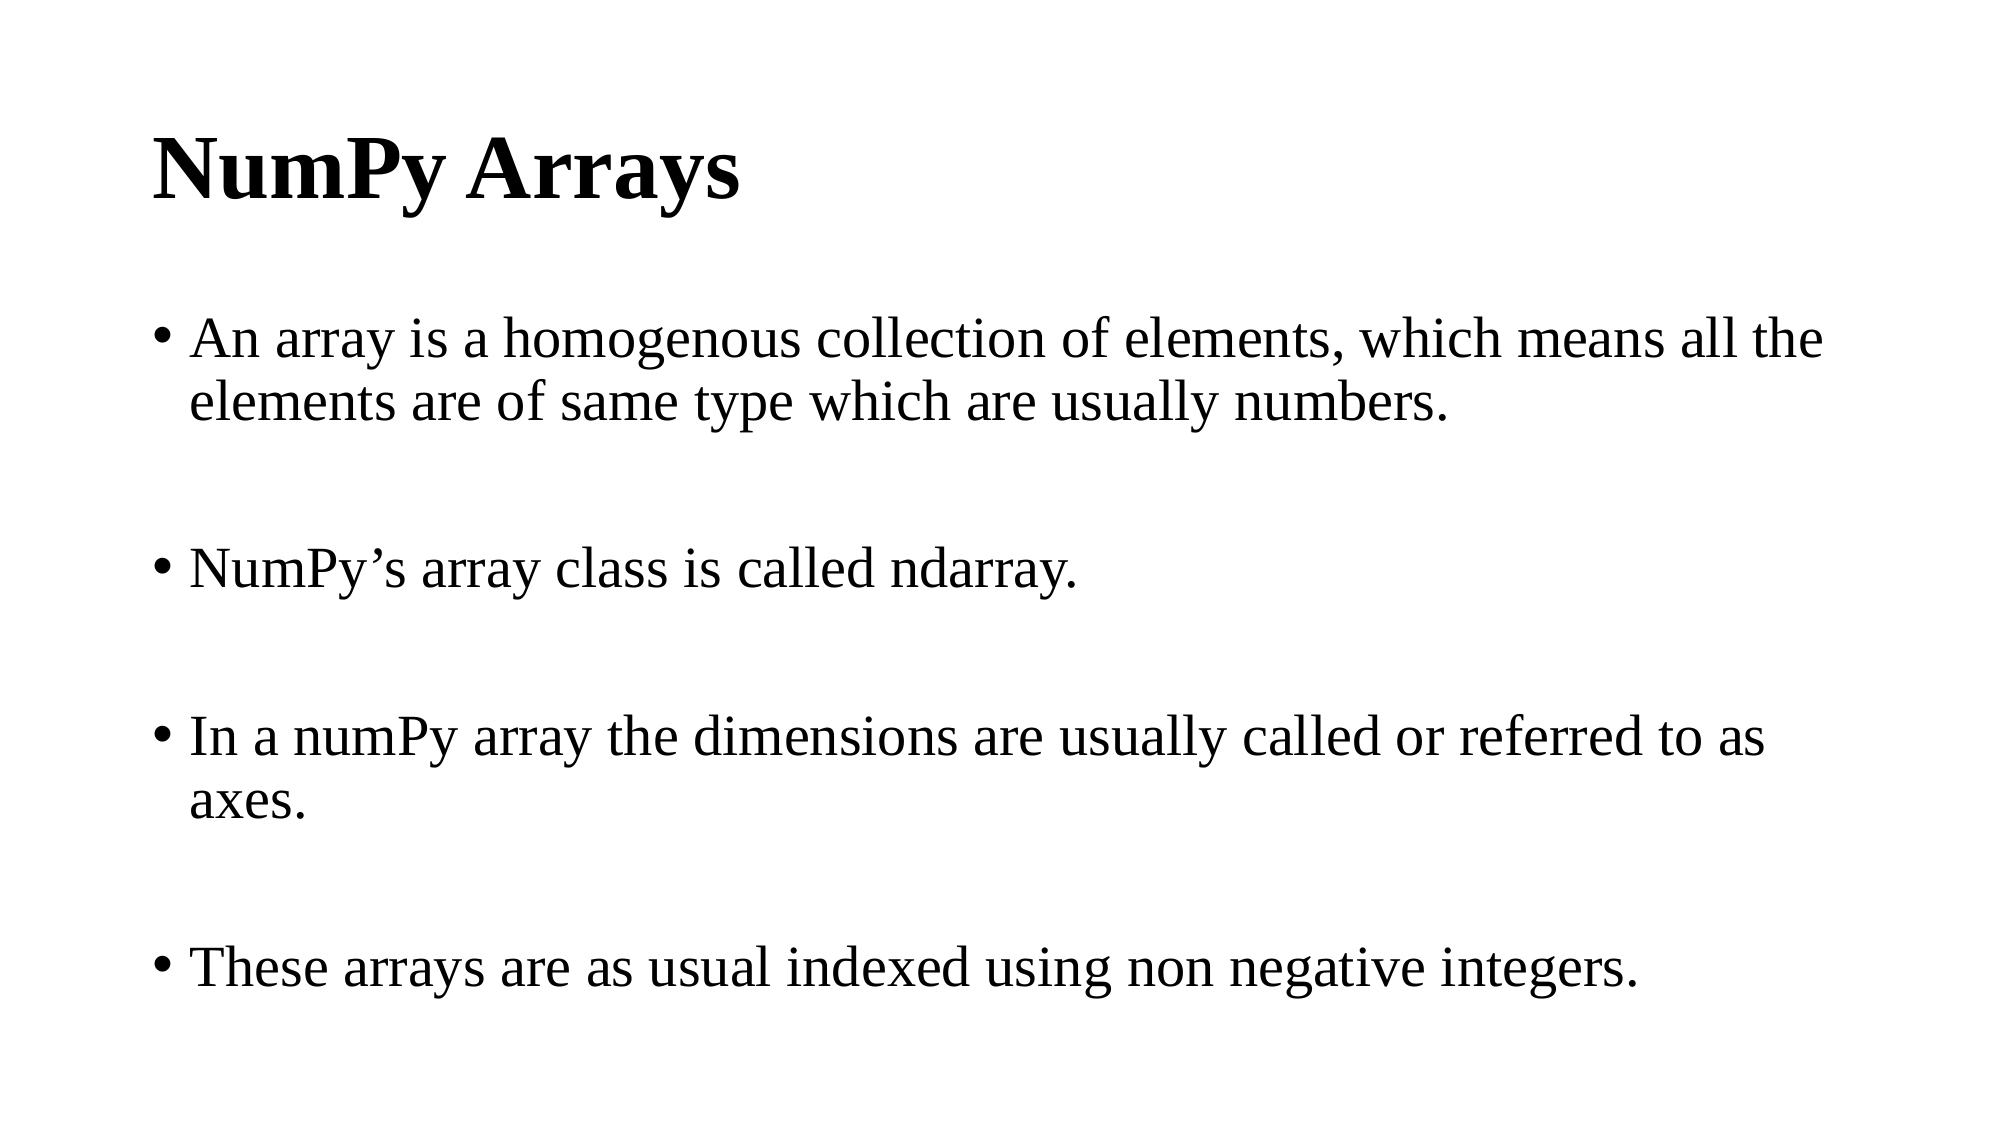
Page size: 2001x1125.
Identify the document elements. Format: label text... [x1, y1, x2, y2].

list An array is a homogenous collection of elements, which means all the elements are of same type which are usually numbers. NumPy’s array class is called ndarray. In a numPy array the dimensions are usually called or referred to as axes. These arrays are as usual indexed using non negative integers. [137, 299, 1863, 1014]
title NumPy Arrays [137, 59, 1863, 278]
